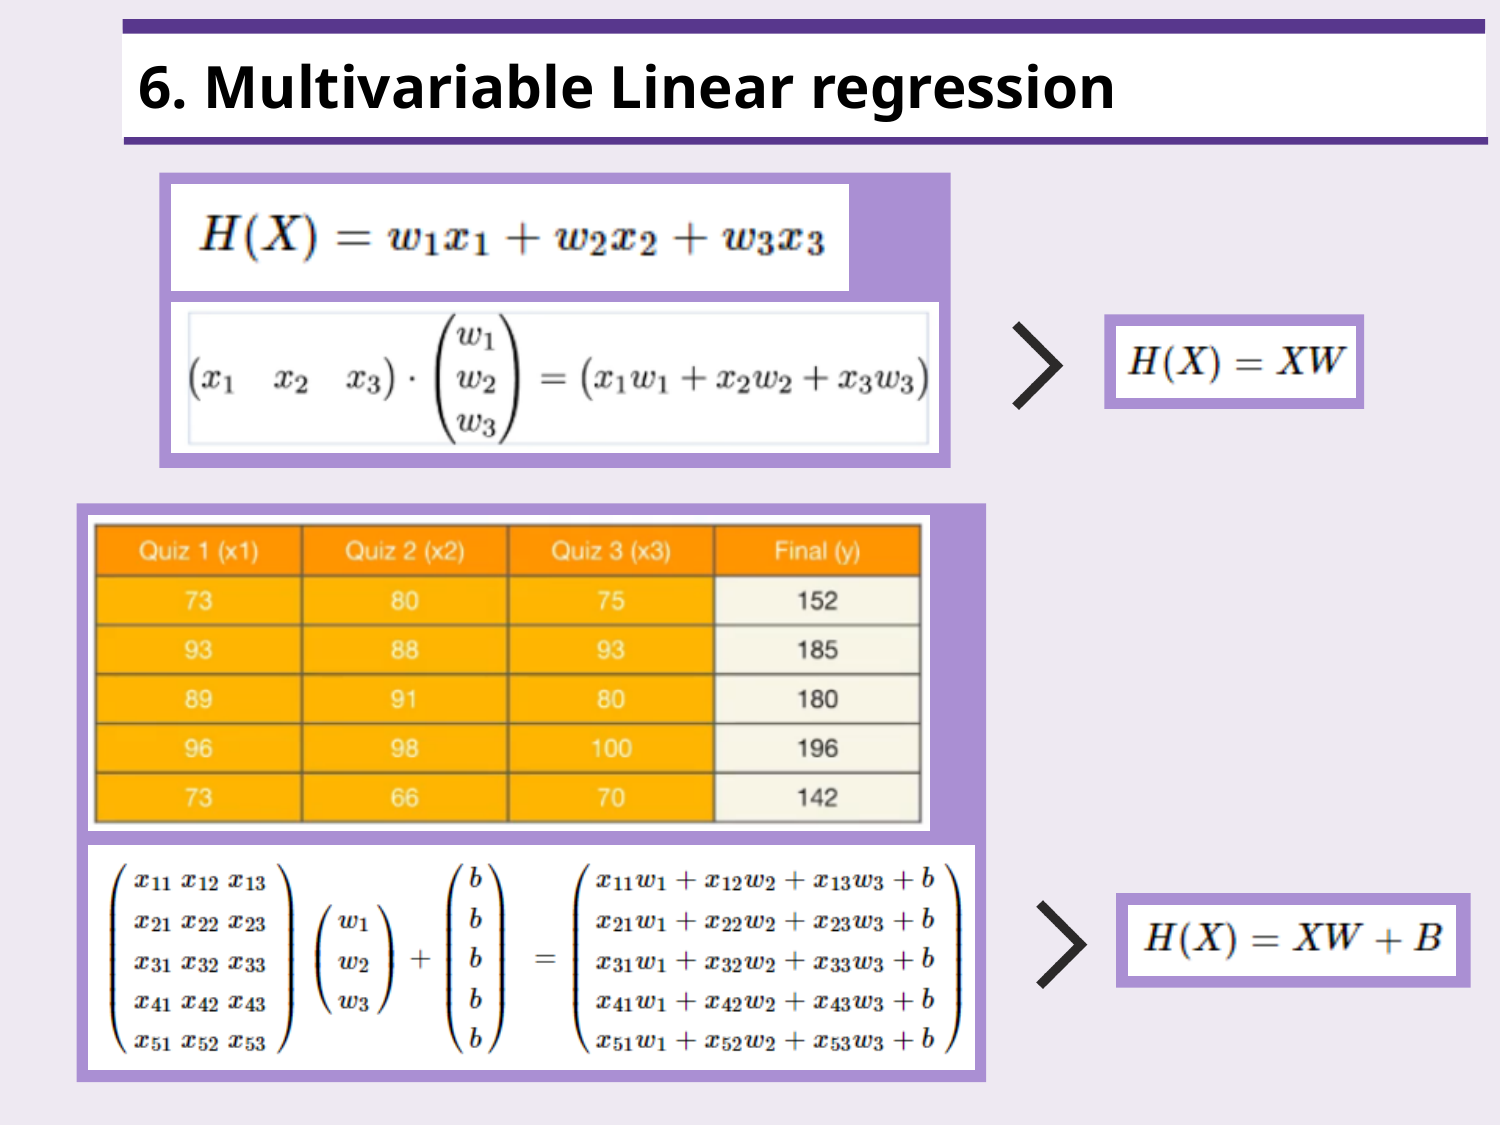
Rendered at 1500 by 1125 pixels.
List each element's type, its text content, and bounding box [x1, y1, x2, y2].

picture [962, 290, 1113, 441]
text_box [157, 198, 953, 470]
picture [1115, 325, 1357, 398]
text_box [1116, 312, 1366, 411]
text_box [75, 501, 988, 1084]
picture [170, 302, 939, 453]
picture [88, 845, 975, 1070]
picture [985, 869, 1456, 1020]
text_box 6. Multivariable Linear regression [123, 152, 1282, 198]
text_box [1140, 891, 1473, 990]
picture [170, 184, 850, 291]
picture [88, 514, 930, 832]
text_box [122, 18, 1489, 145]
